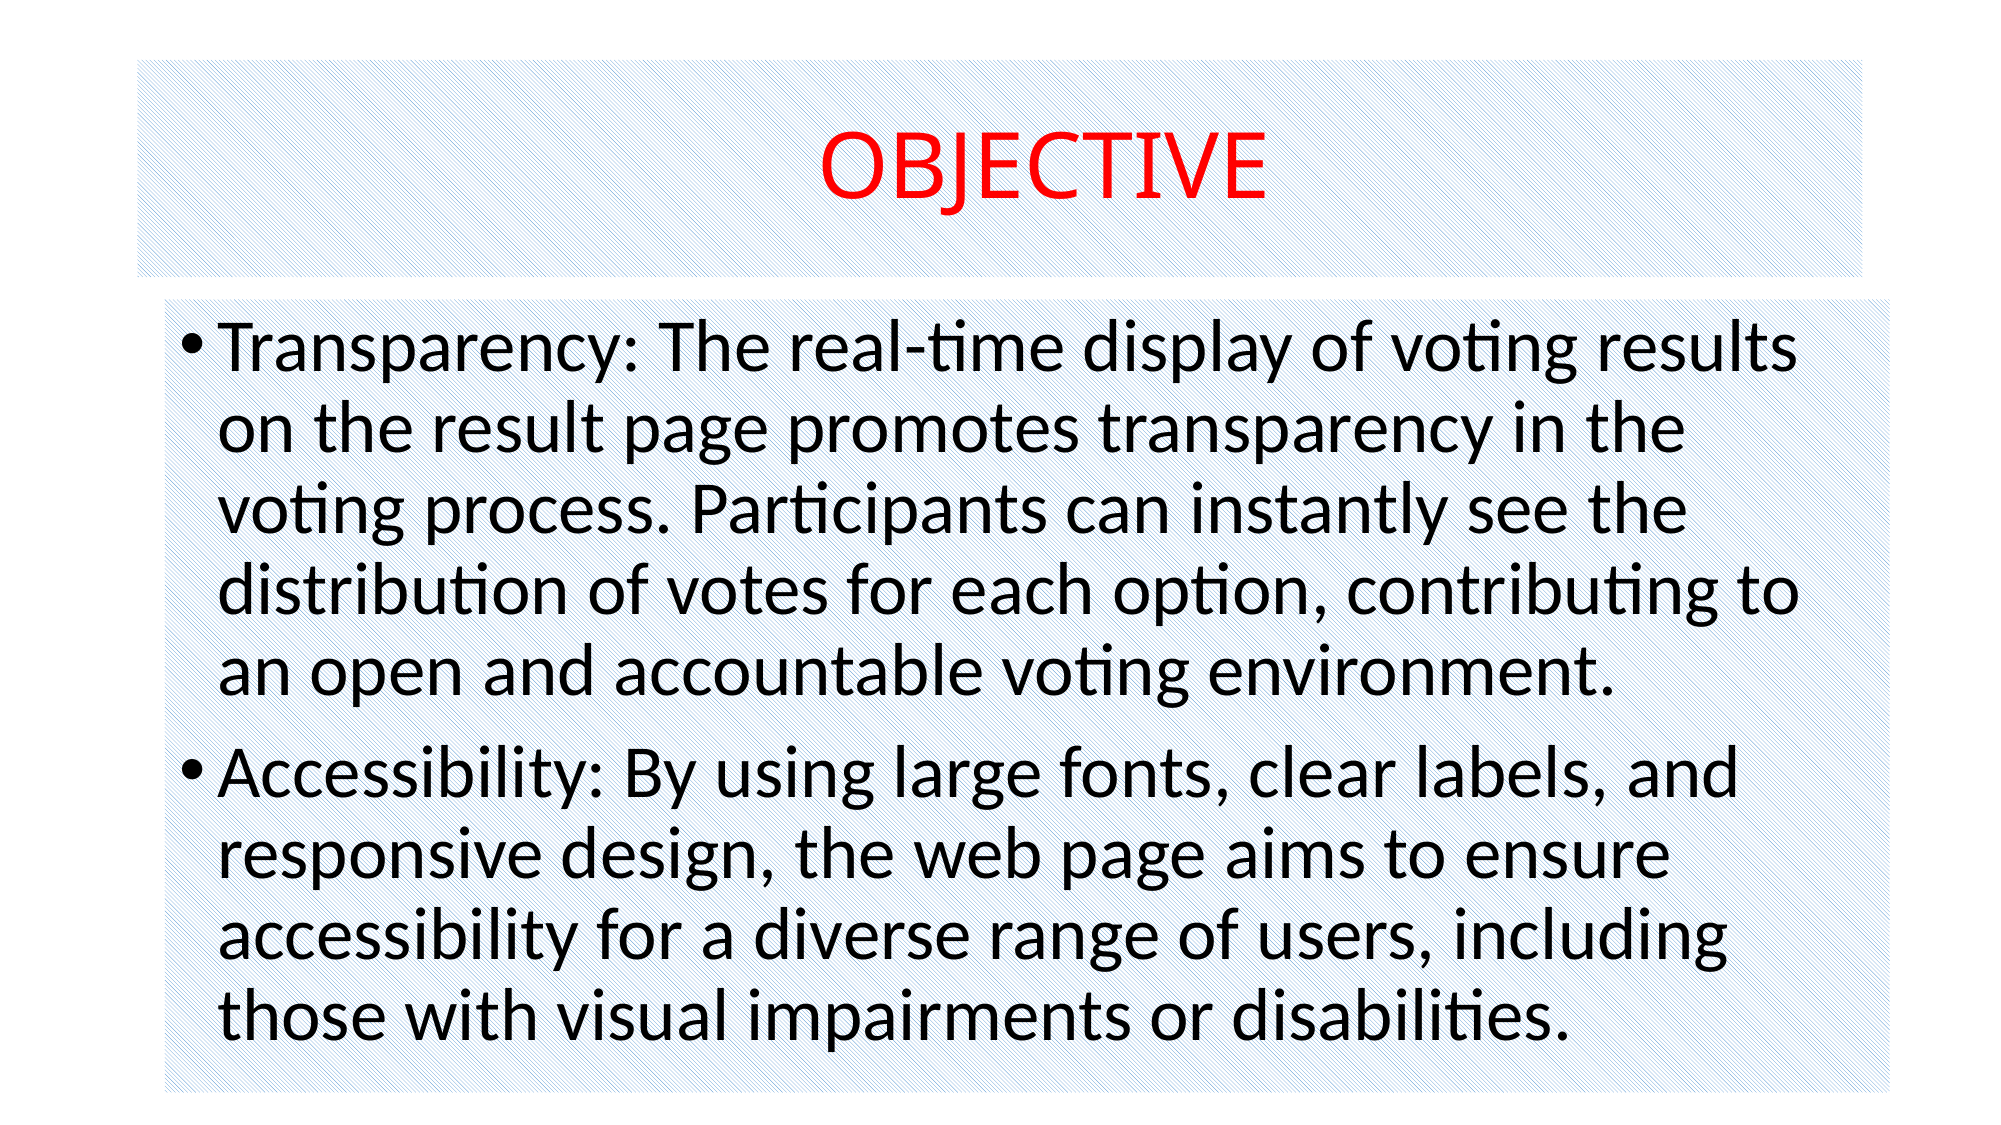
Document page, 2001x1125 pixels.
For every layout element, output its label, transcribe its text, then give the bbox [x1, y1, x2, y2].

title OBJECTIVE [137, 59, 1863, 278]
list Transparency: The real-time display of voting results on the result page promotes transparency in the voting process. Participants can instantly see the distribution of votes for each option, contributing to an open and accountable voting environment. Accessibility: By using large fonts, clear labels, and responsive design, the web page aims to ensure accessibility for a diverse range of users, including those with visual impairments or disabilities. [164, 299, 1890, 1093]
